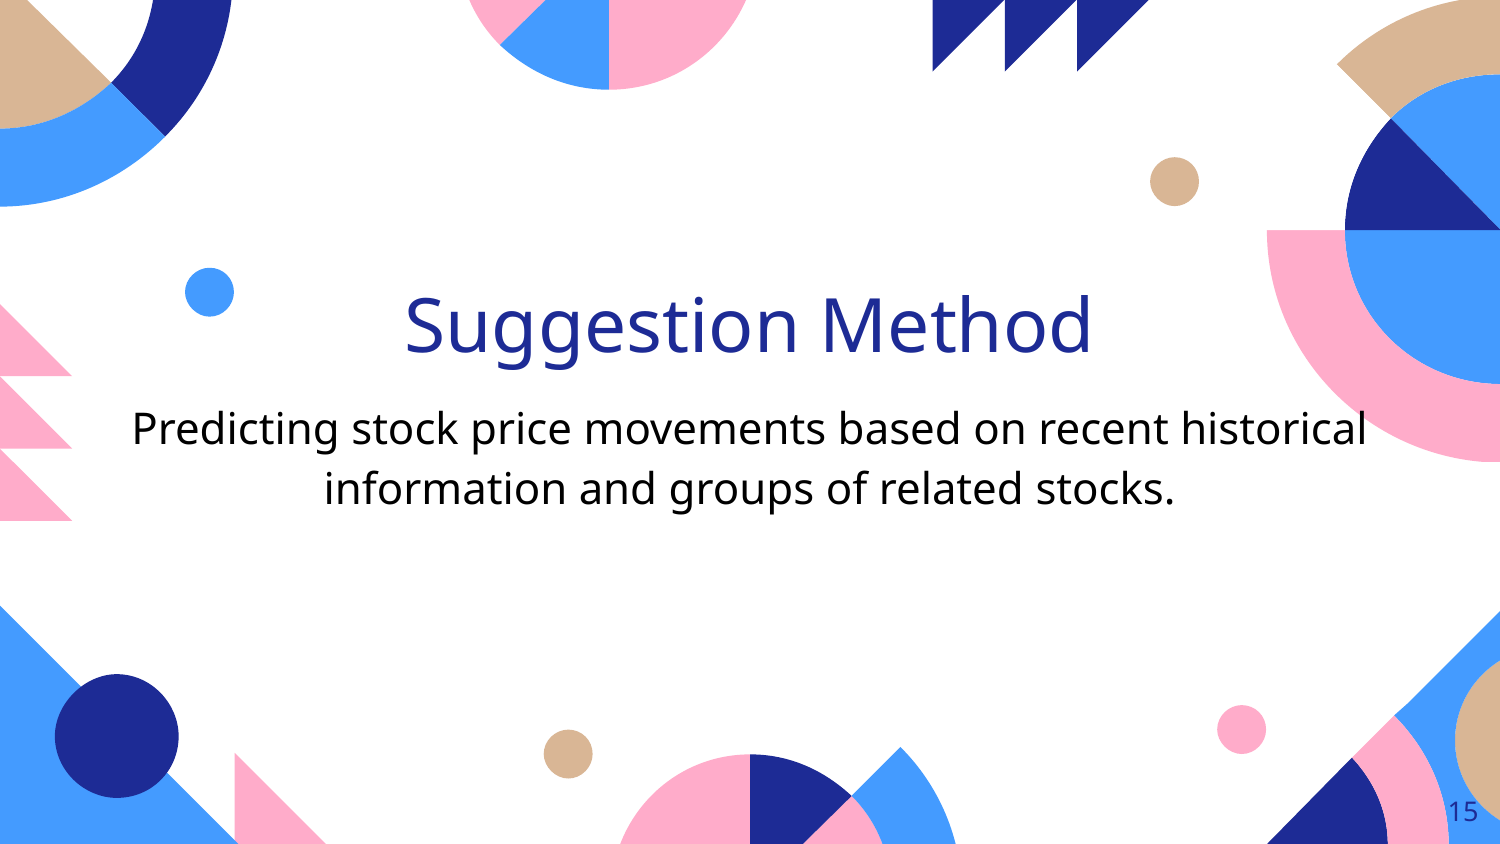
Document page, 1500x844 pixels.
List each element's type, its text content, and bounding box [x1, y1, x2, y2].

slide_number ‹#› [1403, 779, 1494, 844]
title Suggestion Method Predicting stock price movements based on recent historical information and groups of related stocks. [0, 194, 1500, 583]
